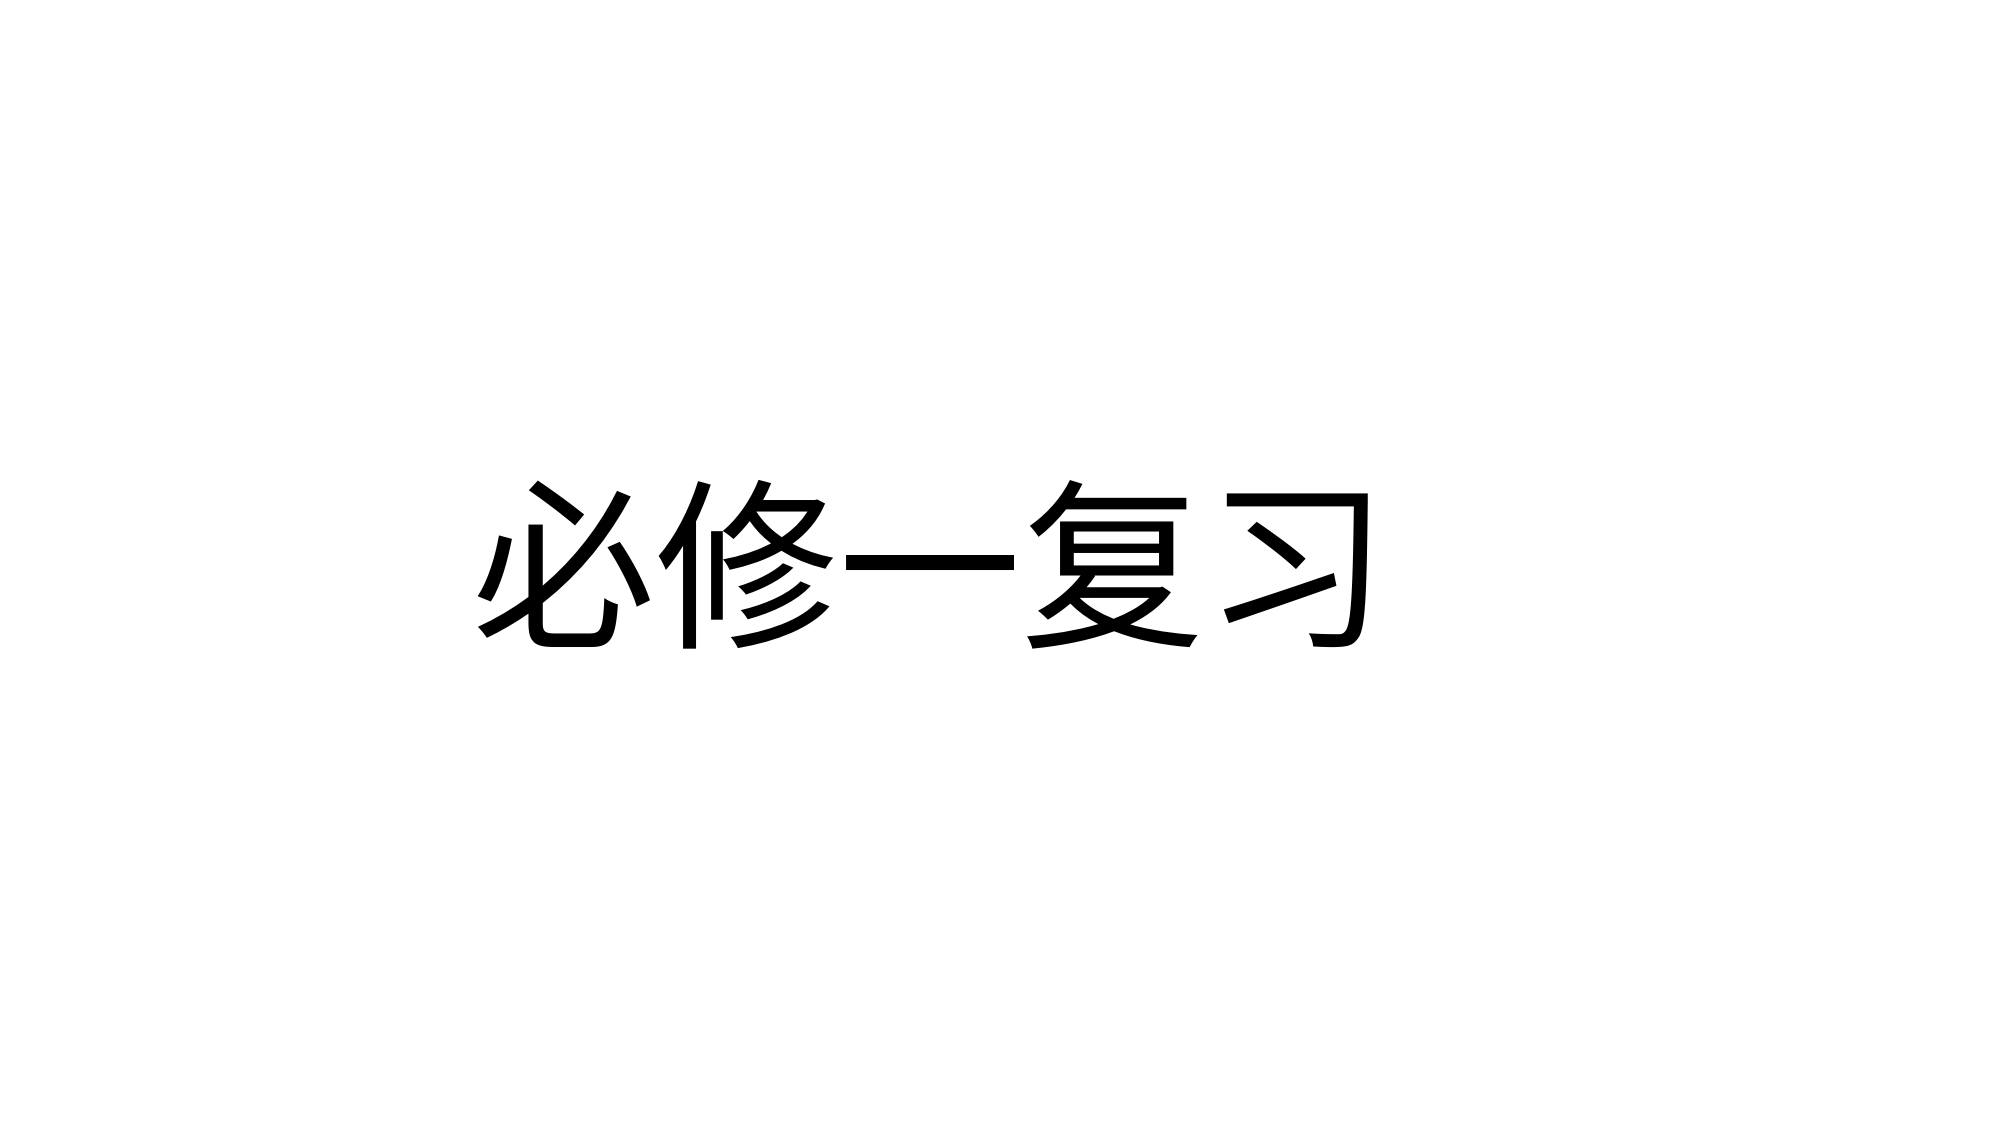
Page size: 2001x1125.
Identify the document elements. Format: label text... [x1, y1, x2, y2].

text_box 必修一复习 [457, 443, 1469, 679]
